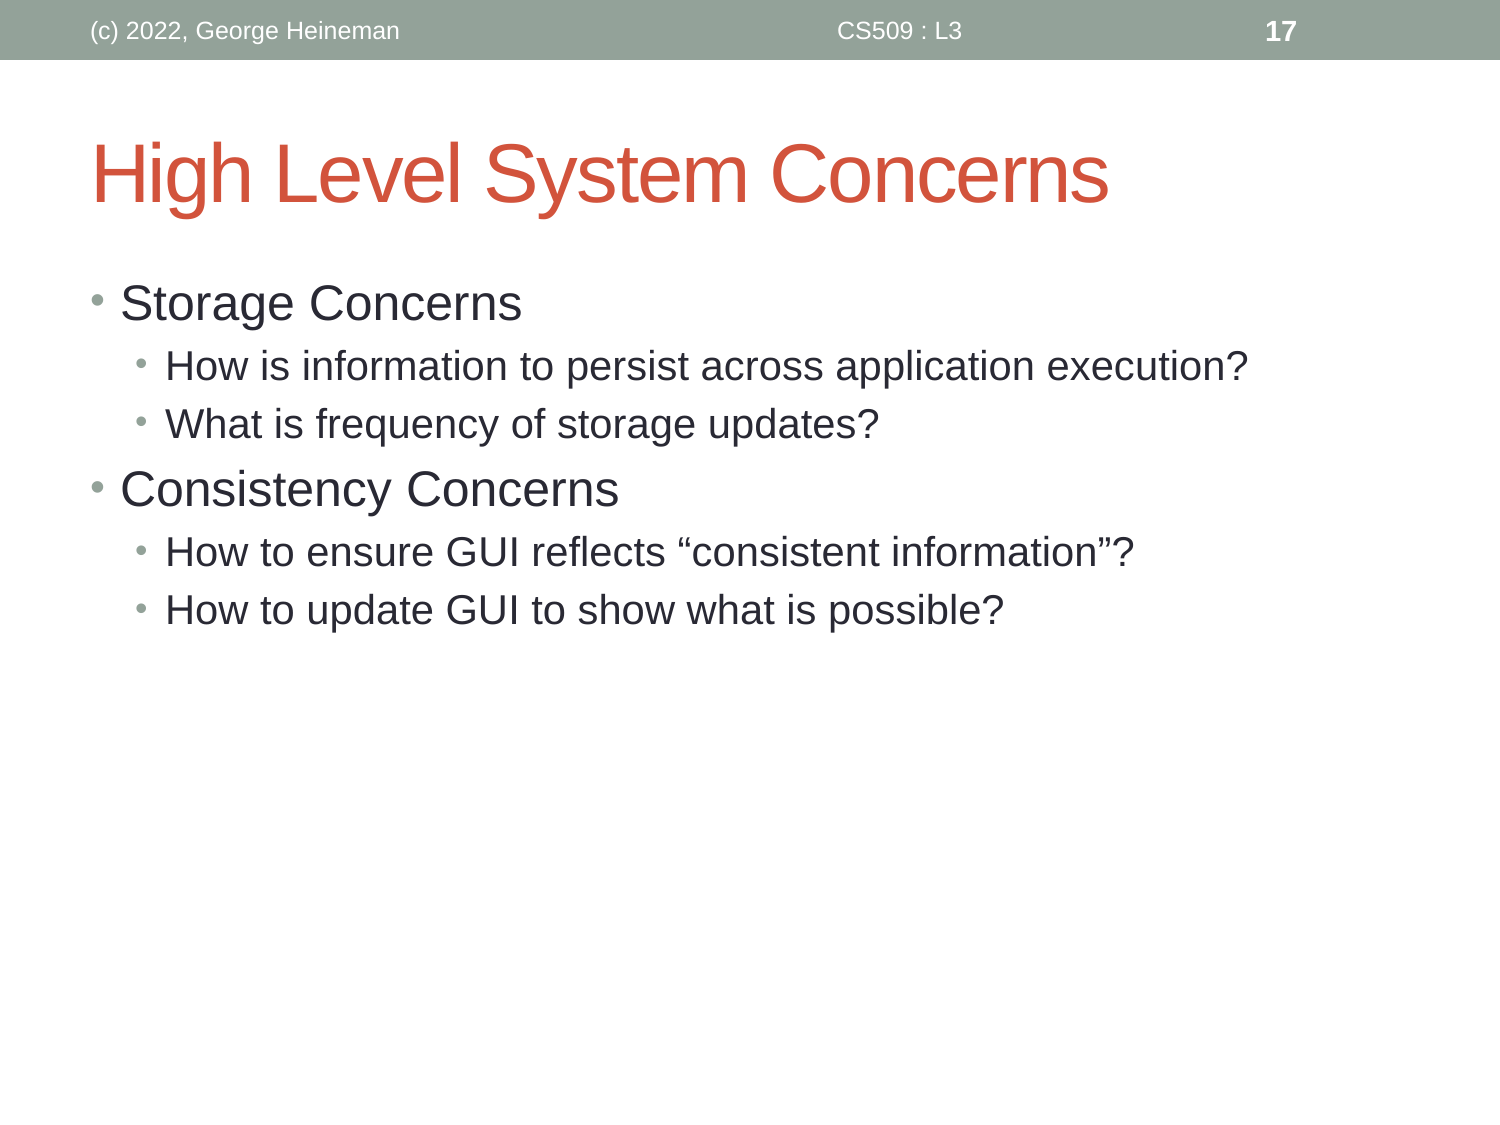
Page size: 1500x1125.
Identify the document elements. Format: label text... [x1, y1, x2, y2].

footer CS509 : L3 [562, 3, 1238, 57]
title High Level System Concerns [75, 87, 1425, 250]
list Storage Concerns How is information to persist across application execution? What is frequency of storage updates? Consistency Concerns How to ensure GUI reflects “consistent information”? How to update GUI to show what is possible? [75, 262, 1425, 1063]
slide_number 17 [1250, 3, 1425, 57]
slide_number (c) 2022, George Heineman [75, 3, 550, 57]
